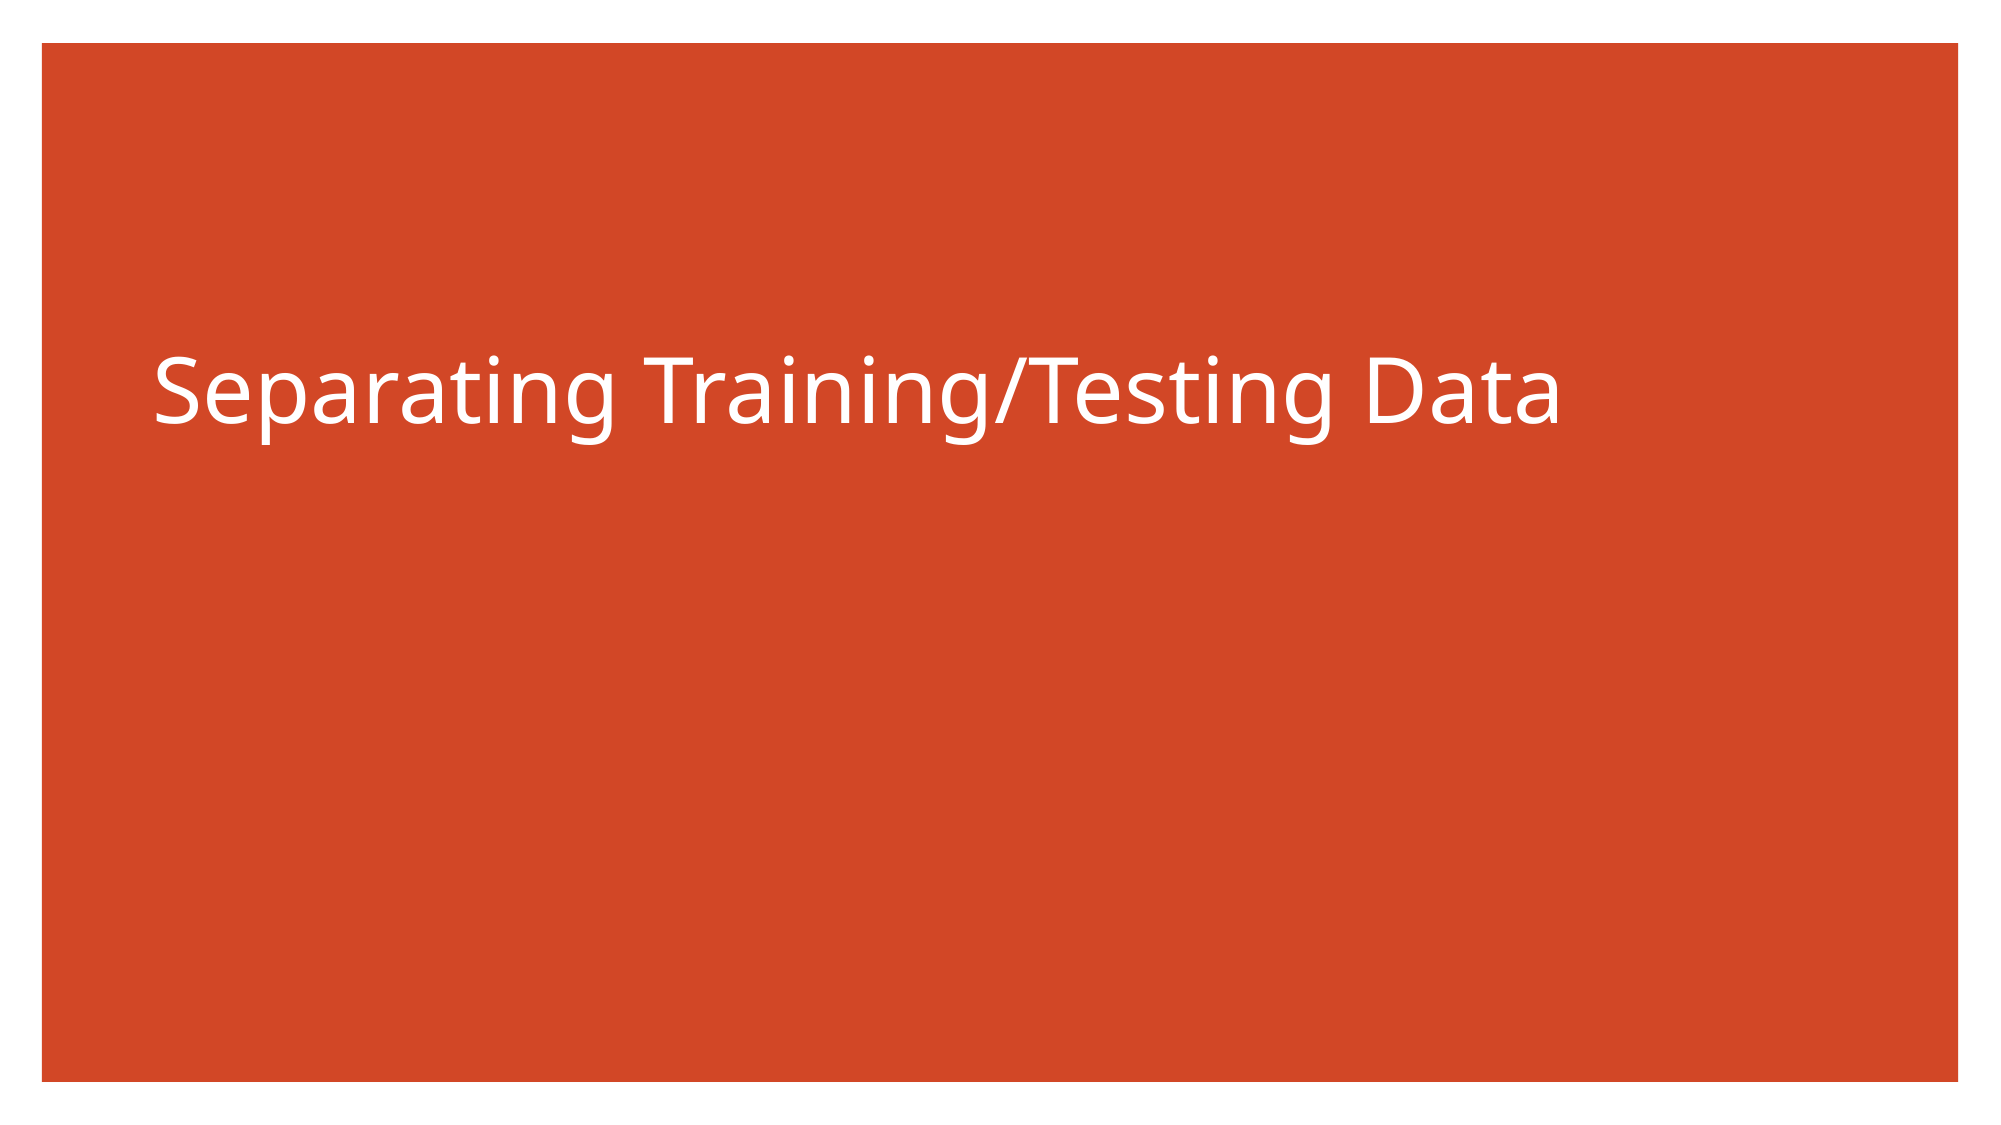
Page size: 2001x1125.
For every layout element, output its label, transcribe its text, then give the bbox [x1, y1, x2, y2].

title Separating Training/Testing Data [137, 190, 1863, 583]
